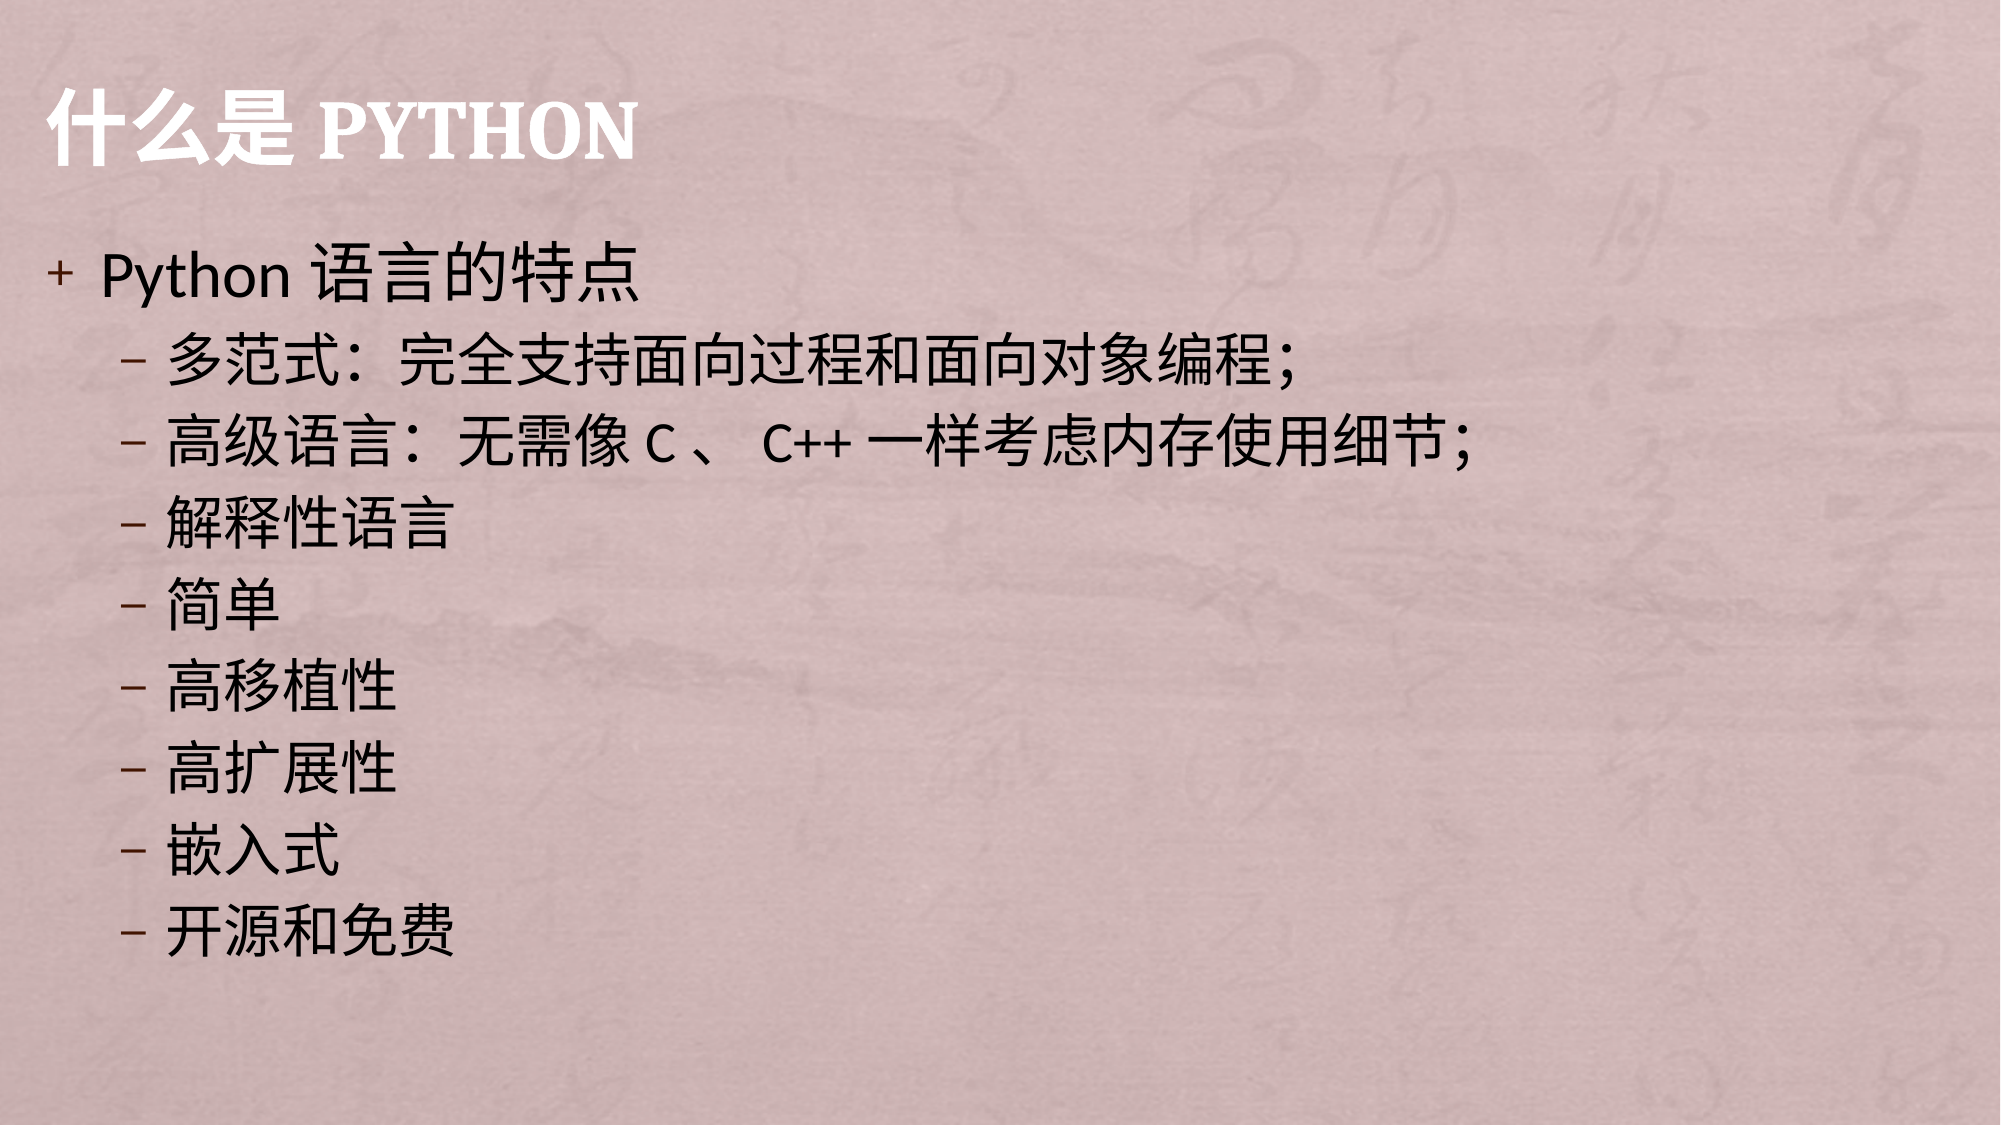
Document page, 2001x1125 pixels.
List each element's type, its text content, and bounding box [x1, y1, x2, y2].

title 什么是Python [29, 31, 1964, 219]
list Python语言的特点 多范式：完全支持面向过程和面向对象编程； 高级语言：无需像C、C++一样考虑内存使用细节； 解释性语言 简单 高移植性 高扩展性 嵌入式 开源和免费 [29, 223, 1964, 1037]
